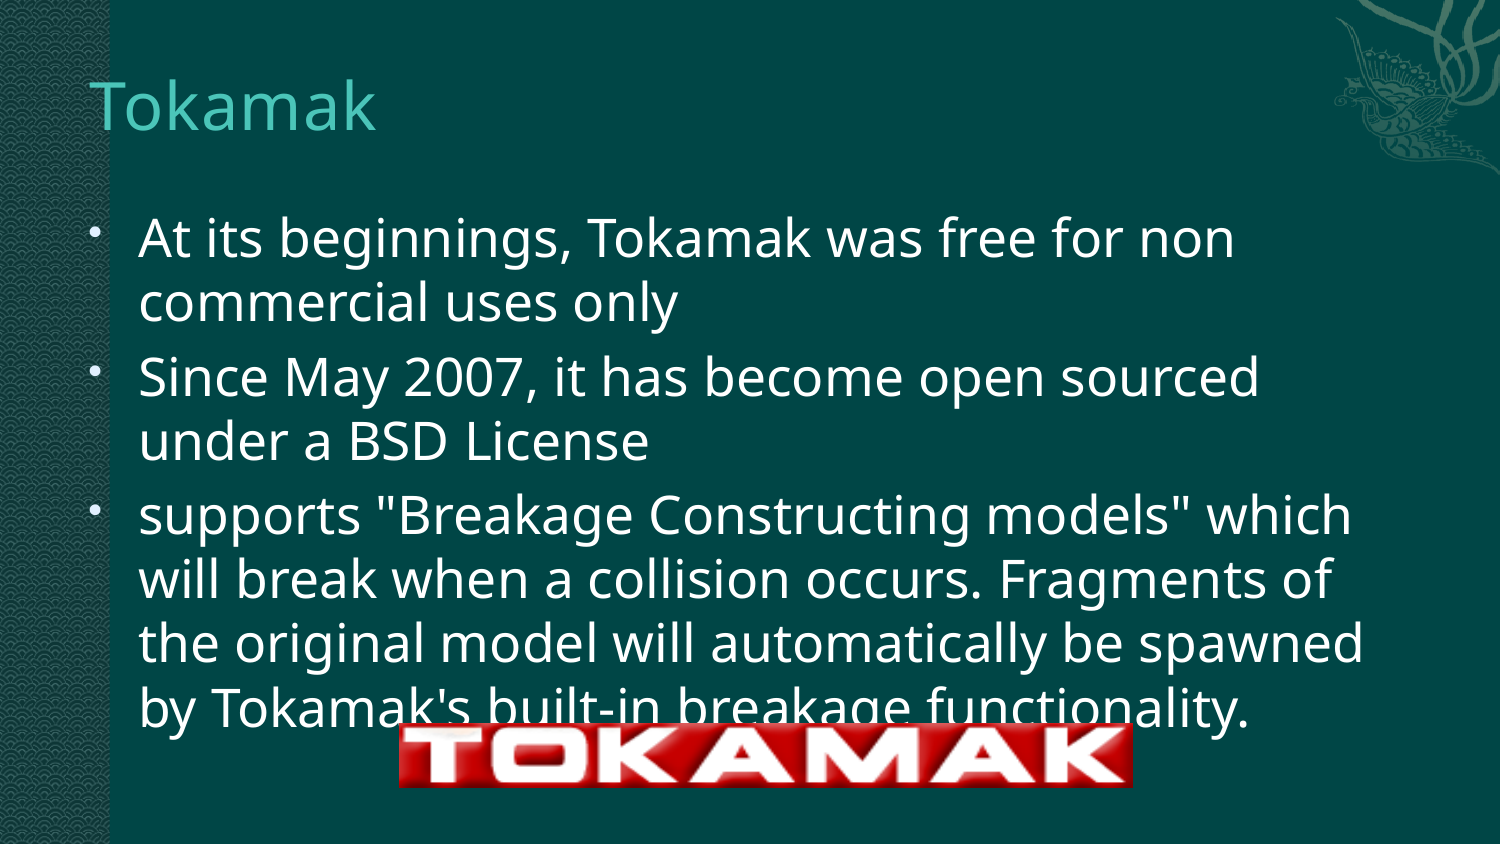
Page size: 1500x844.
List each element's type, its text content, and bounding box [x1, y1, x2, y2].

title Tokamak [75, 33, 1351, 175]
picture [0, 0, 110, 844]
list At its beginnings, Tokamak was free for non commercial uses only Since May 2007, it has become open sourced under a BSD License supports "Breakage Constructing models" which will break when a collision occurs. Fragments of the original model will automatically be spawned by Tokamak's built-in breakage functionality. [75, 196, 1425, 754]
picture [399, 722, 1134, 788]
